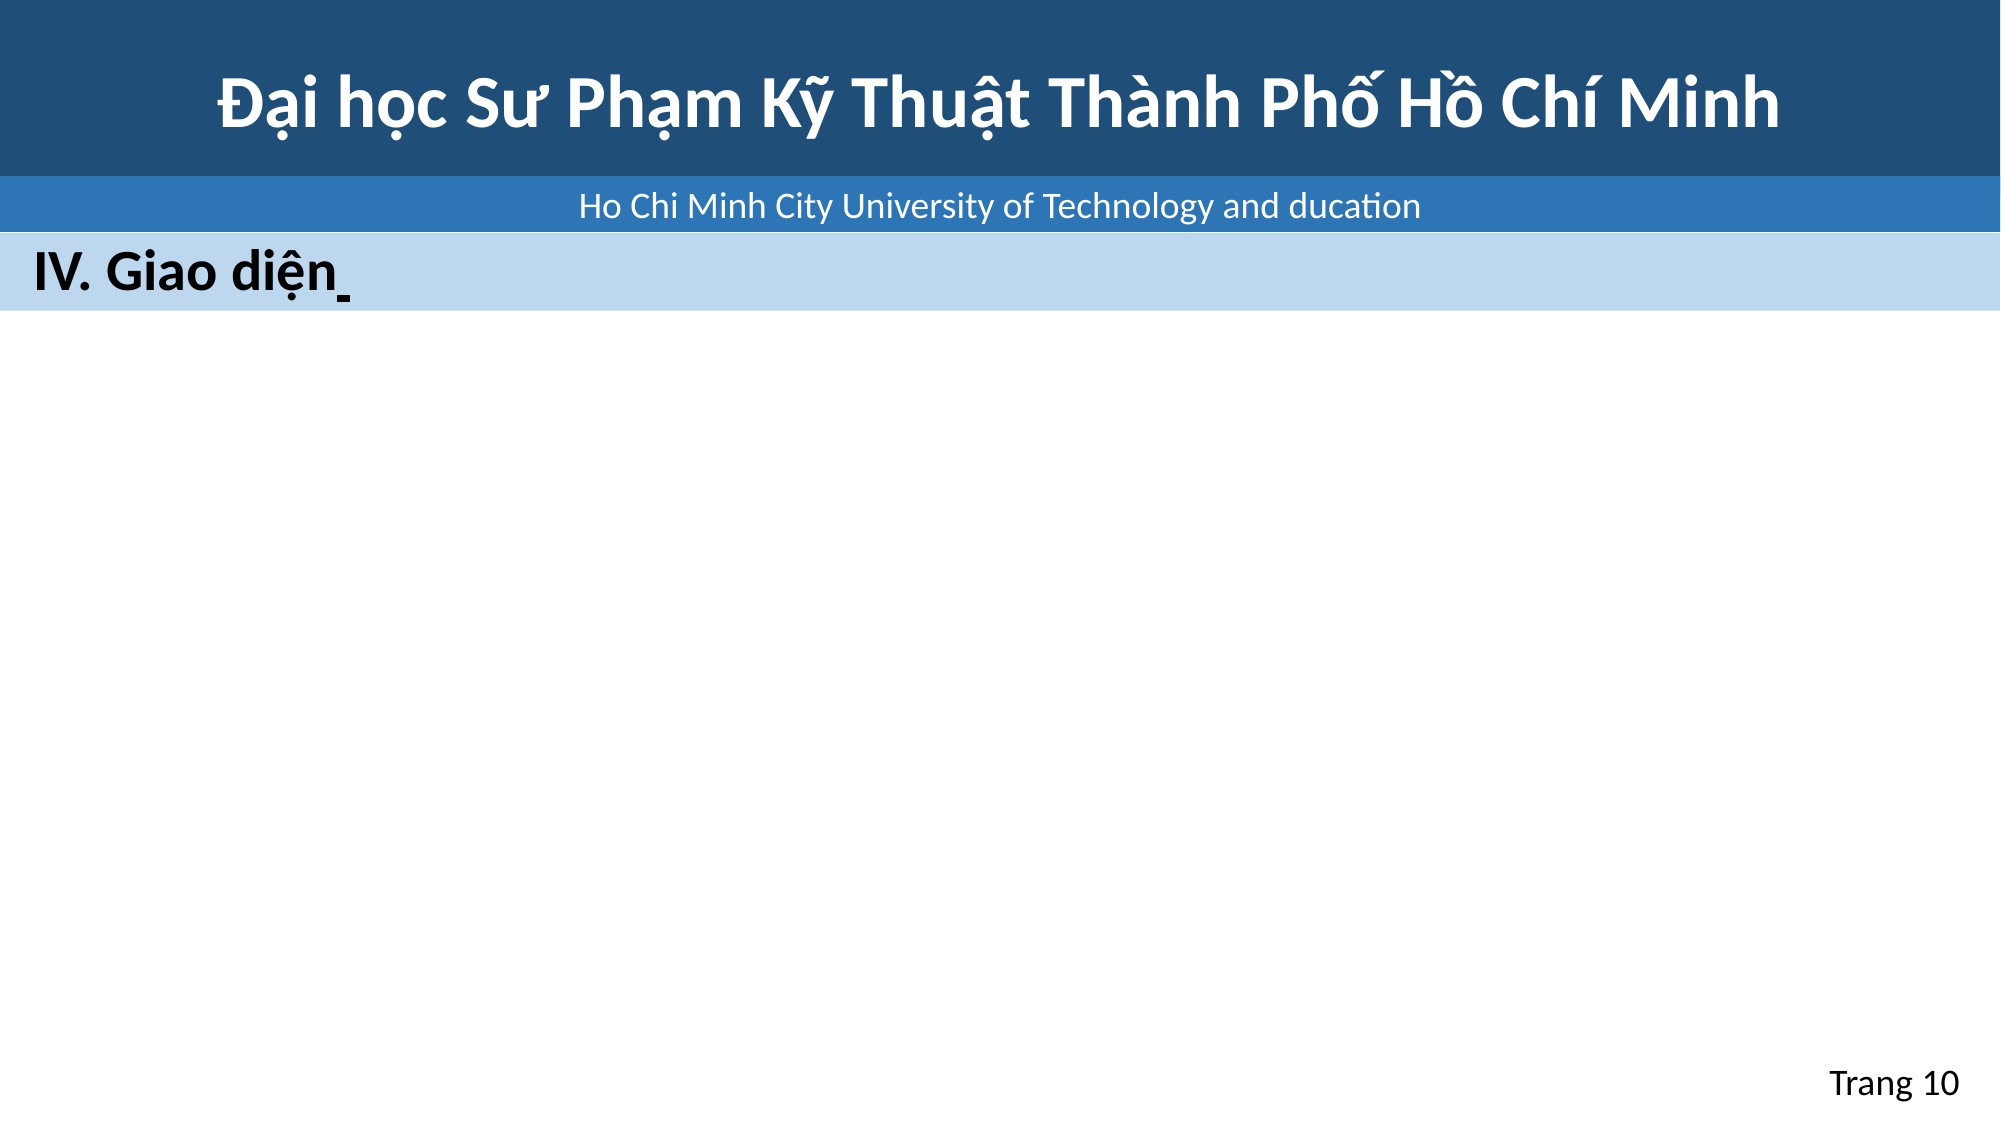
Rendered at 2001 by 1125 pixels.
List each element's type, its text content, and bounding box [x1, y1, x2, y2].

text_box IV. Giao diện [0, 232, 2000, 311]
